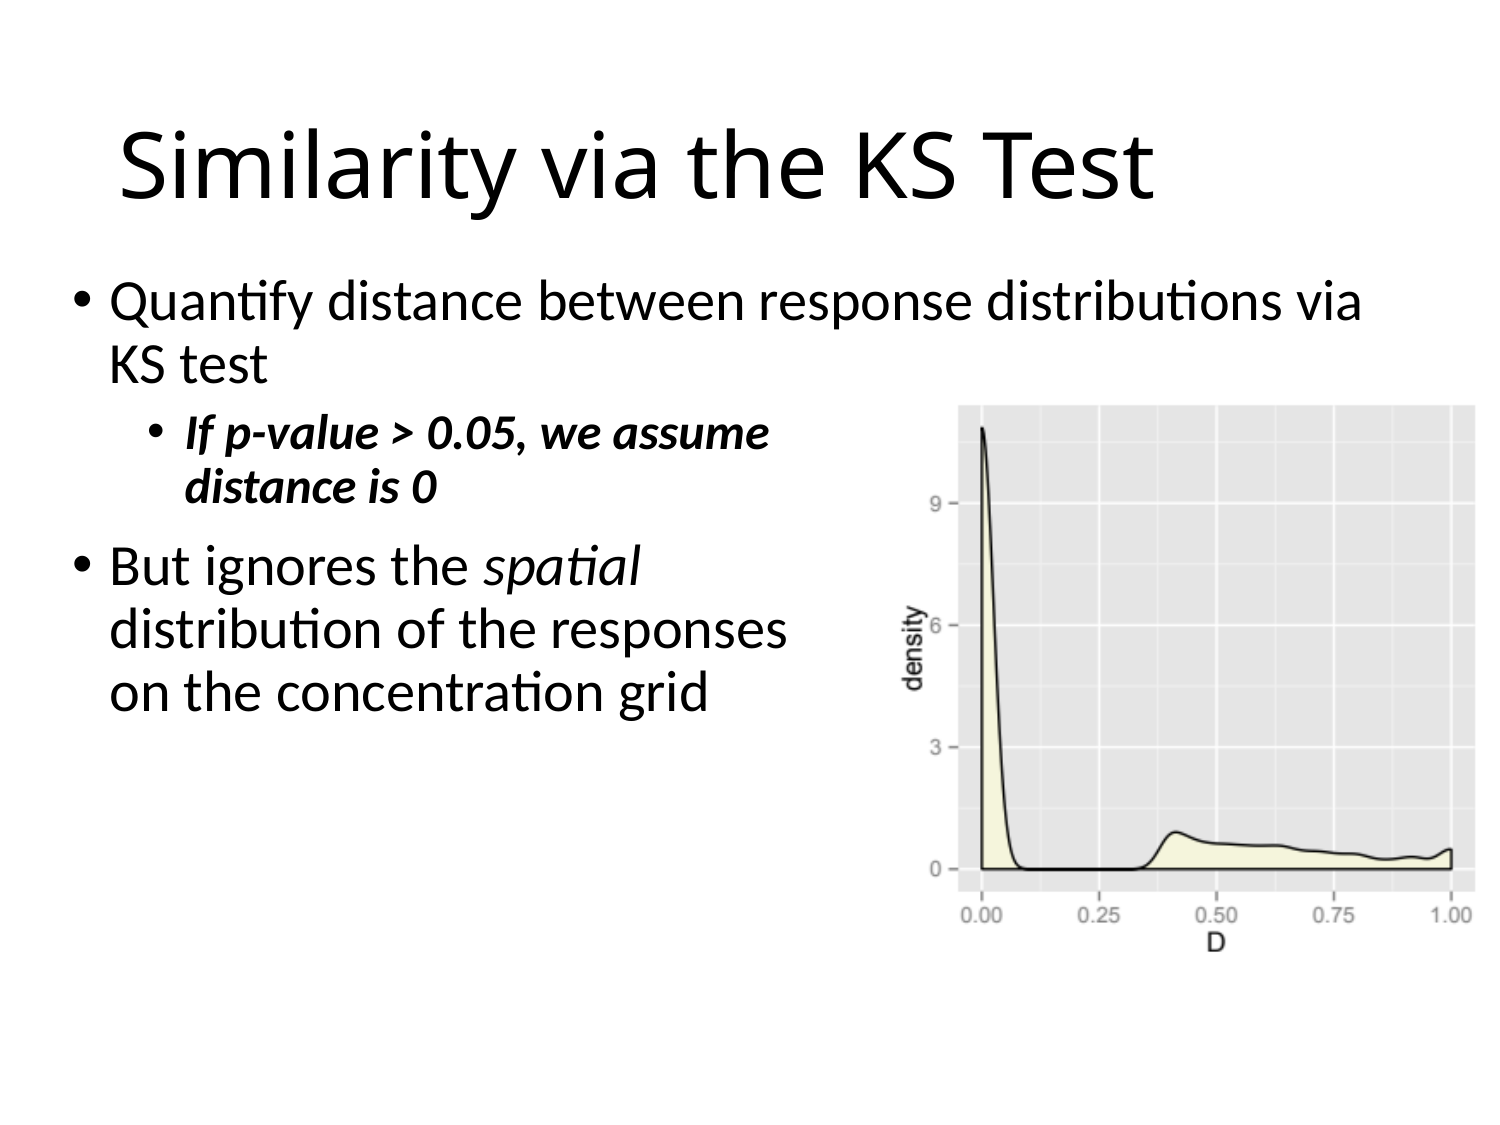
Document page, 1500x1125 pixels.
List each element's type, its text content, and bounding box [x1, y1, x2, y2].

picture [878, 373, 1500, 973]
list Quantify distance between response distributions via KS test If p-value > 0.05, we assume distance is 0 But ignores the spatial distribution of the responses on the concentration grid [57, 262, 1408, 1005]
title Similarity via the KS Test [103, 59, 1397, 262]
